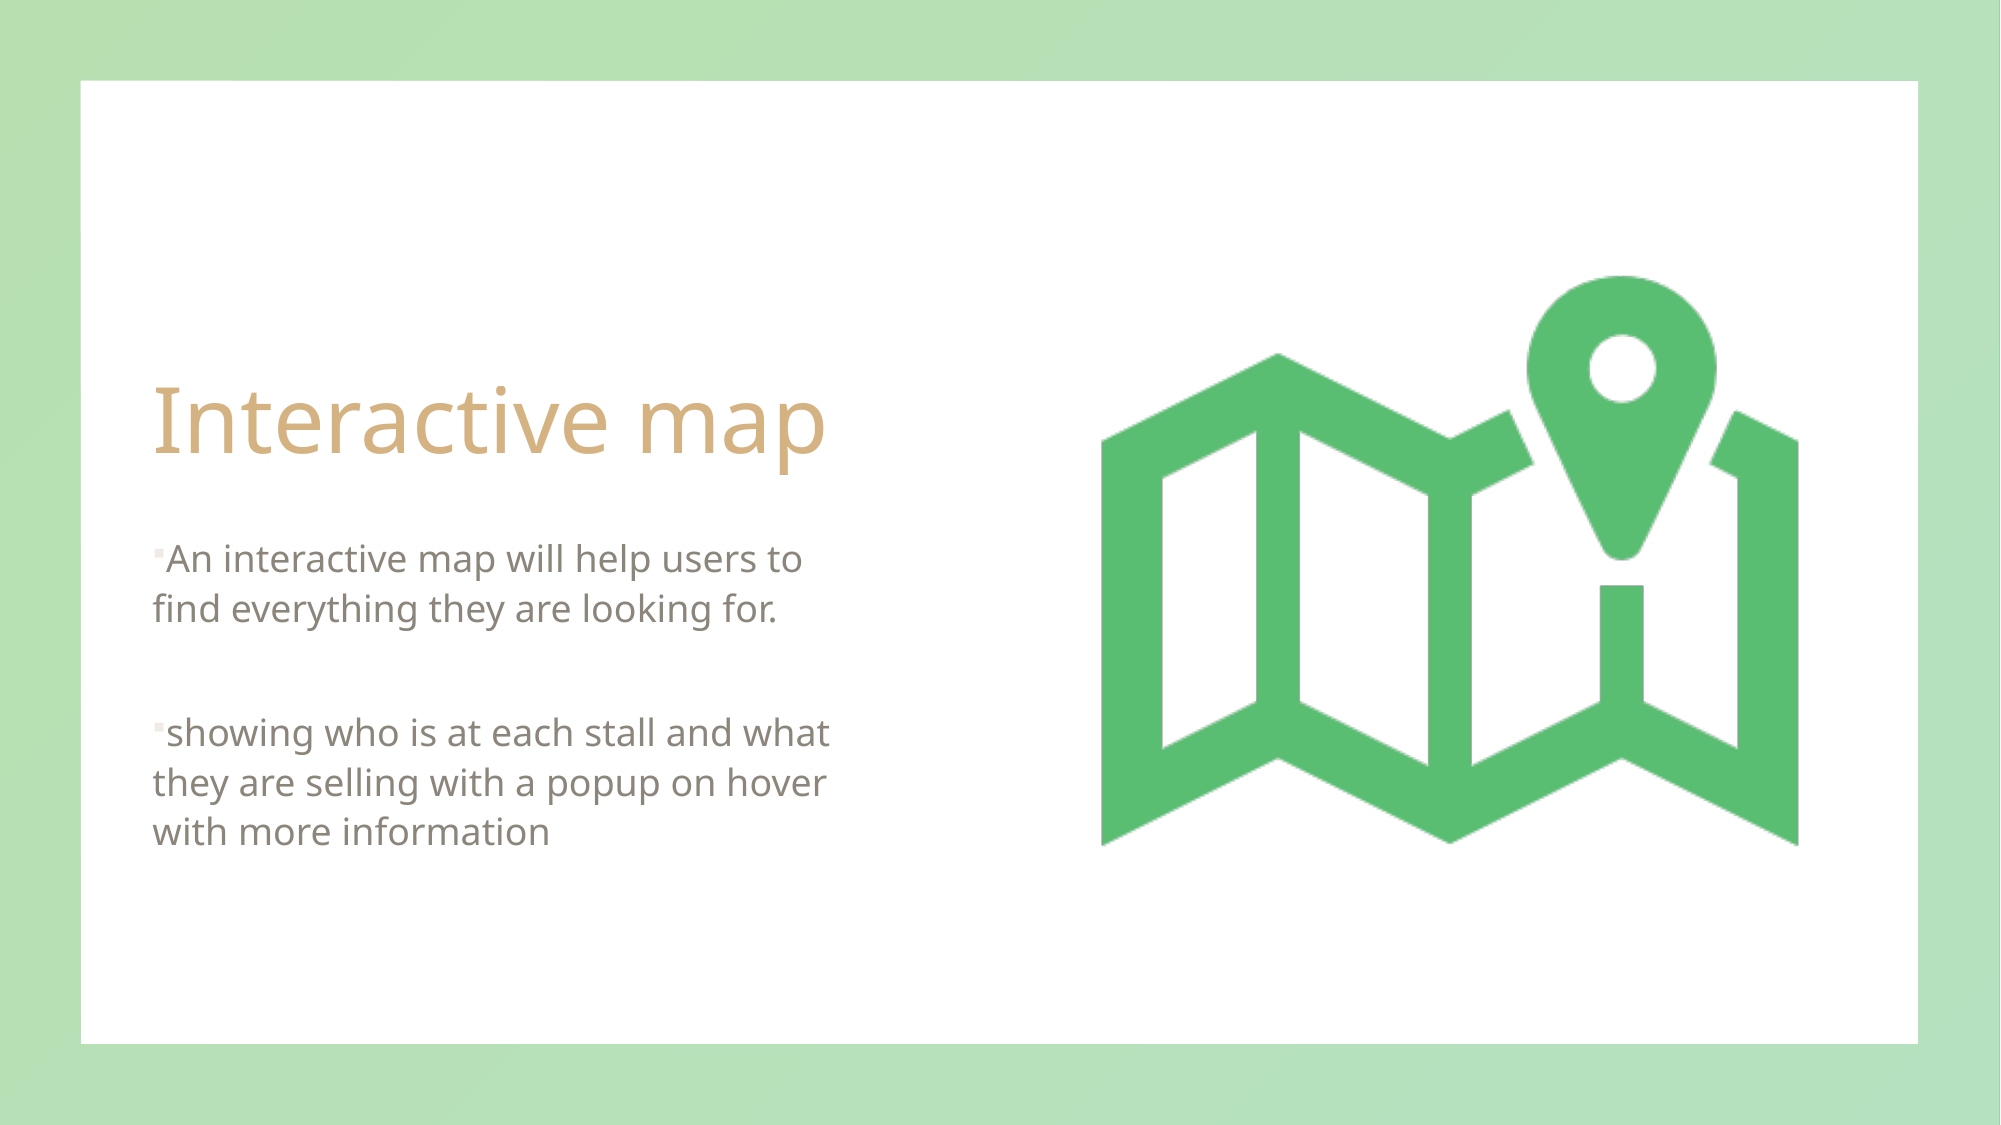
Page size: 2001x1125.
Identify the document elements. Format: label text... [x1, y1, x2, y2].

text_box [0, 0, 2000, 1125]
text_box Interactive map [137, 140, 889, 482]
text_box An interactive map will help users to find everything they are looking for. showing who is at each stall and what they are selling with a popup on hover with more information [137, 523, 889, 1014]
text_box [82, 82, 1918, 1043]
picture [1038, 148, 1863, 973]
